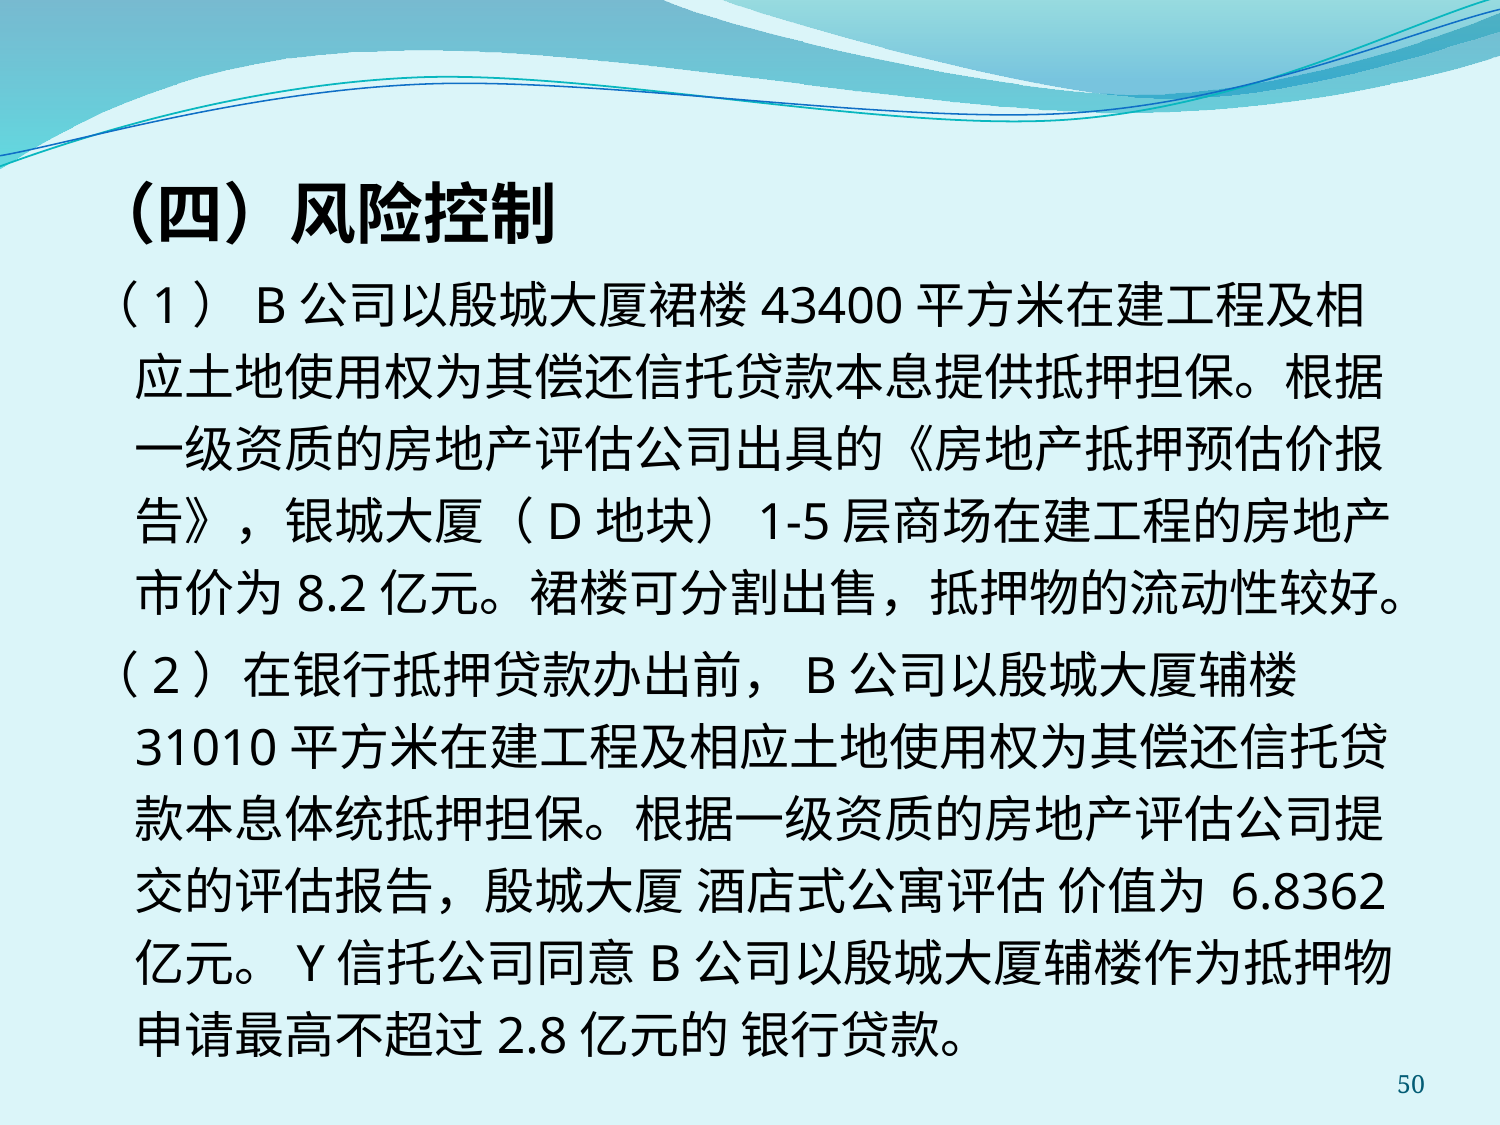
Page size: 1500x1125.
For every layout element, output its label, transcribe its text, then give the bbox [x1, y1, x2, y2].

slide_number 50 [1299, 1042, 1425, 1103]
list （四）风险控制 （1）B公司以殷城大厦裙楼43400平方米在建工程及相应土地使用权为其偿还信托贷款本息提供抵押担保。根据一级资质的房地产评估公司出具的《房地产抵押预估价报告》，银城大厦（D地块）1-5层商场在建工程的房地产市价为8.2亿元。裙楼可分割出售，抵押物的流动性较好。 （2）在银行抵押贷款办出前，B公司以殷城大厦辅楼31010平方米在建工程及相应土地使用权为其偿还信托贷款本息体统抵押担保。根据一级资质的房地产评估公司提交的评估报告，殷城大厦 酒店式公寓评估 价值为 6.8362亿元。Y信托公司同意B公司以殷城大厦辅楼作为抵押物申请最高不超过2.8亿元的 银行贷款。 [75, 164, 1425, 1071]
